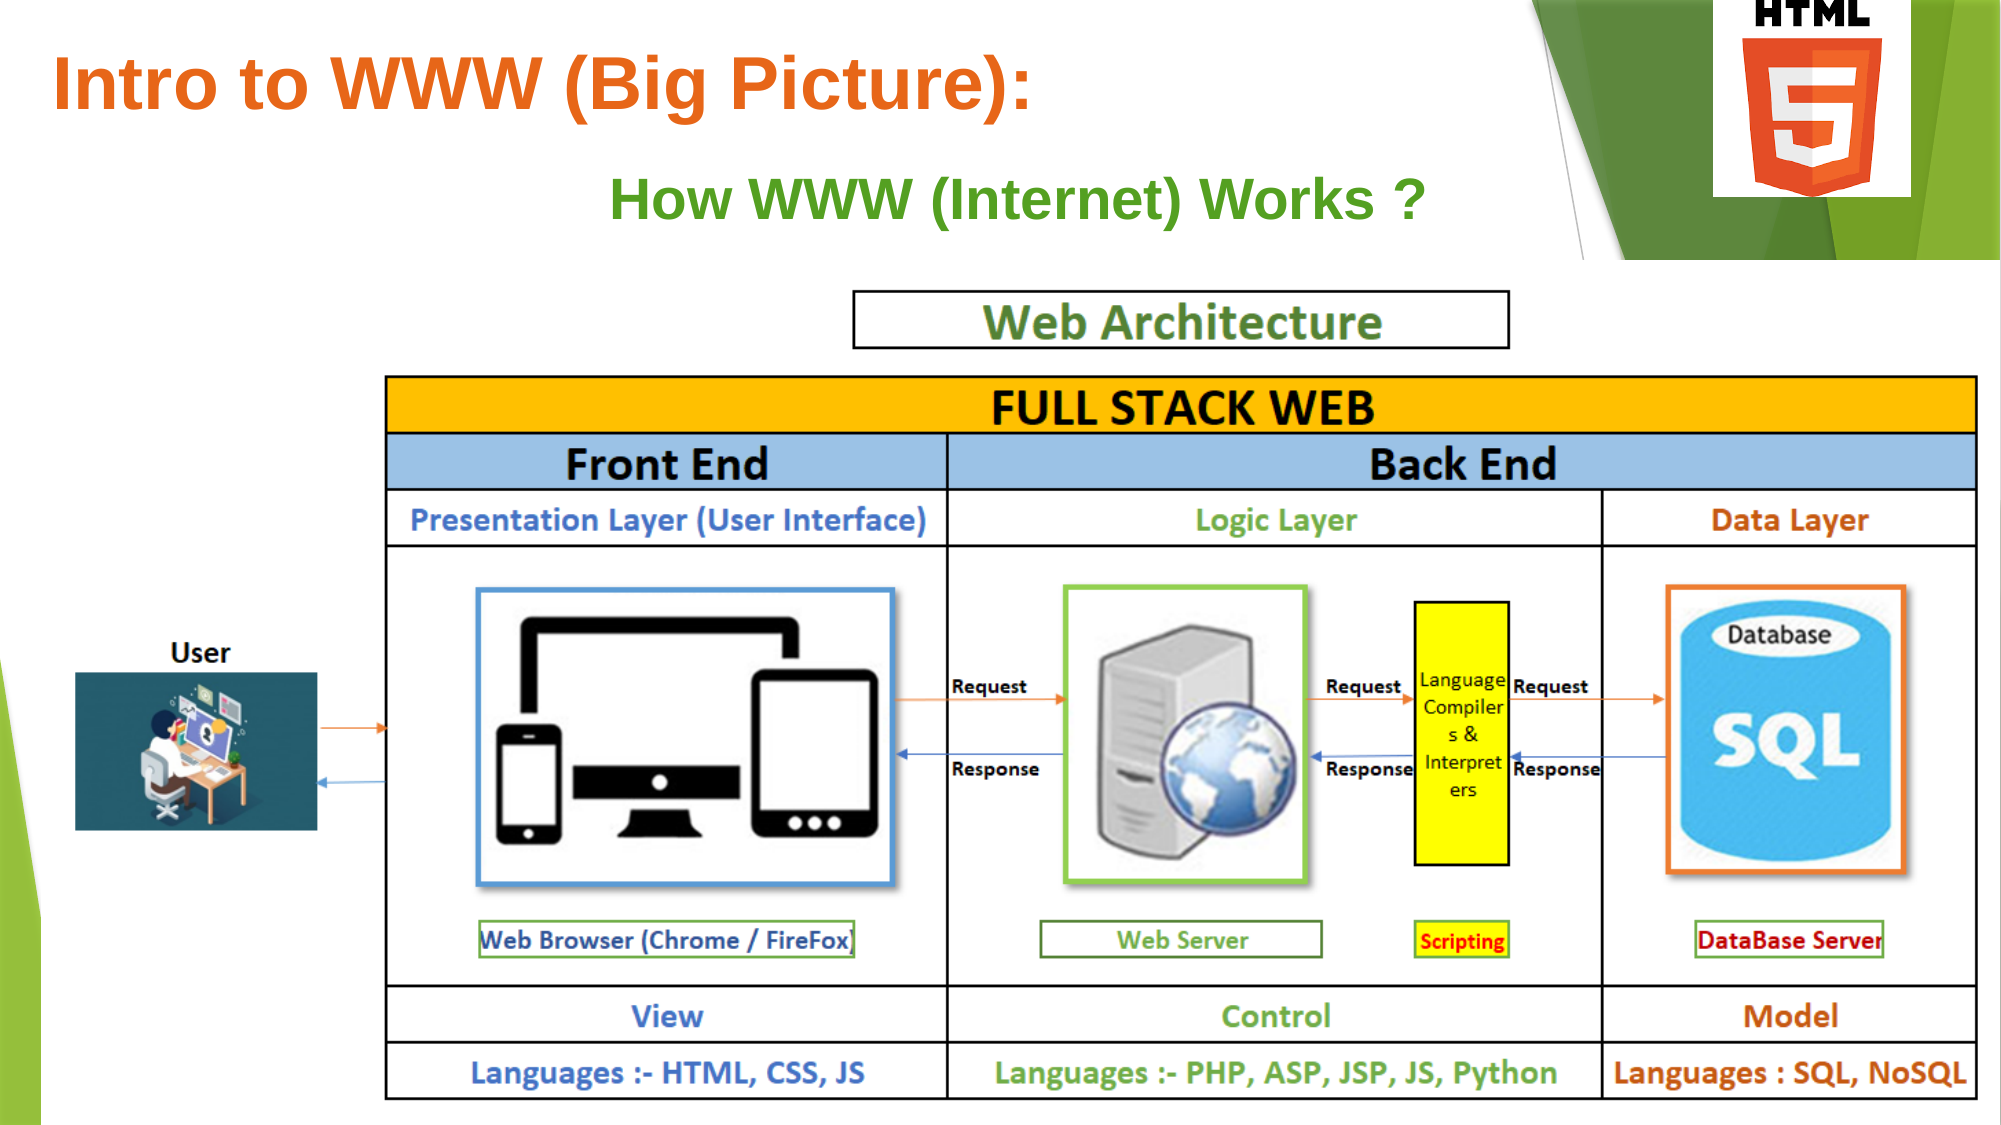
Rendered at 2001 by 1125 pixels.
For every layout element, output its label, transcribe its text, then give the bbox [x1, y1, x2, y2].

title Intro to WWW (Big Picture): [37, 26, 1673, 158]
text_box How WWW (Internet) Works ? [595, 154, 1444, 239]
picture [41, 259, 2000, 1125]
picture [1712, 0, 1911, 198]
